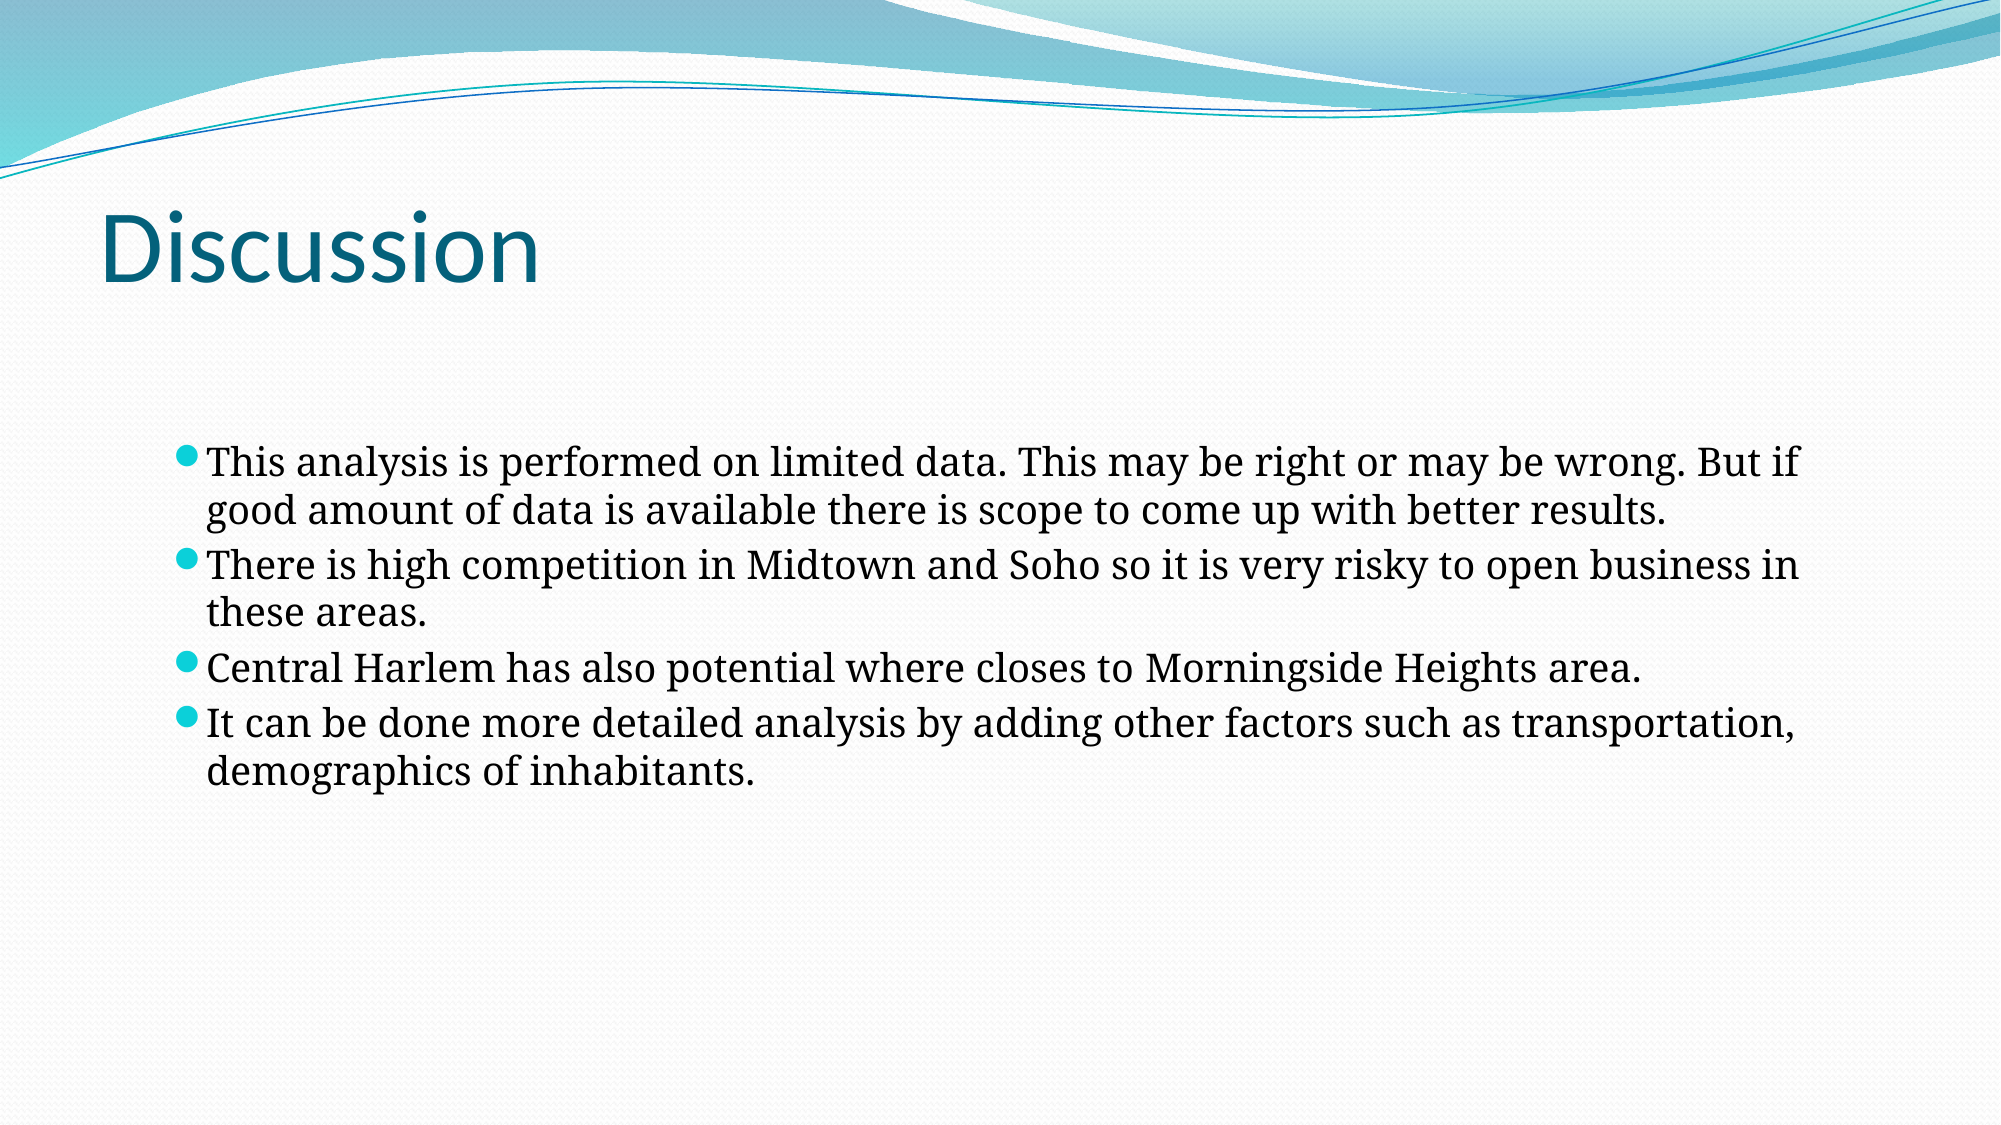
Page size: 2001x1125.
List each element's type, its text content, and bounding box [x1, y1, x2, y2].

title Discussion [99, 115, 1900, 303]
list This analysis is performed on limited data. This may be right or may be wrong. But if good amount of data is available there is scope to come up with better results. There is high competition in Midtown and Soho so it is very risky to open business in these areas. Central Harlem has also potential where closes to Morningside Heights area. It can be done more detailed analysis by adding other factors such as transportation, demographics of inhabitants. [158, 429, 1855, 802]
